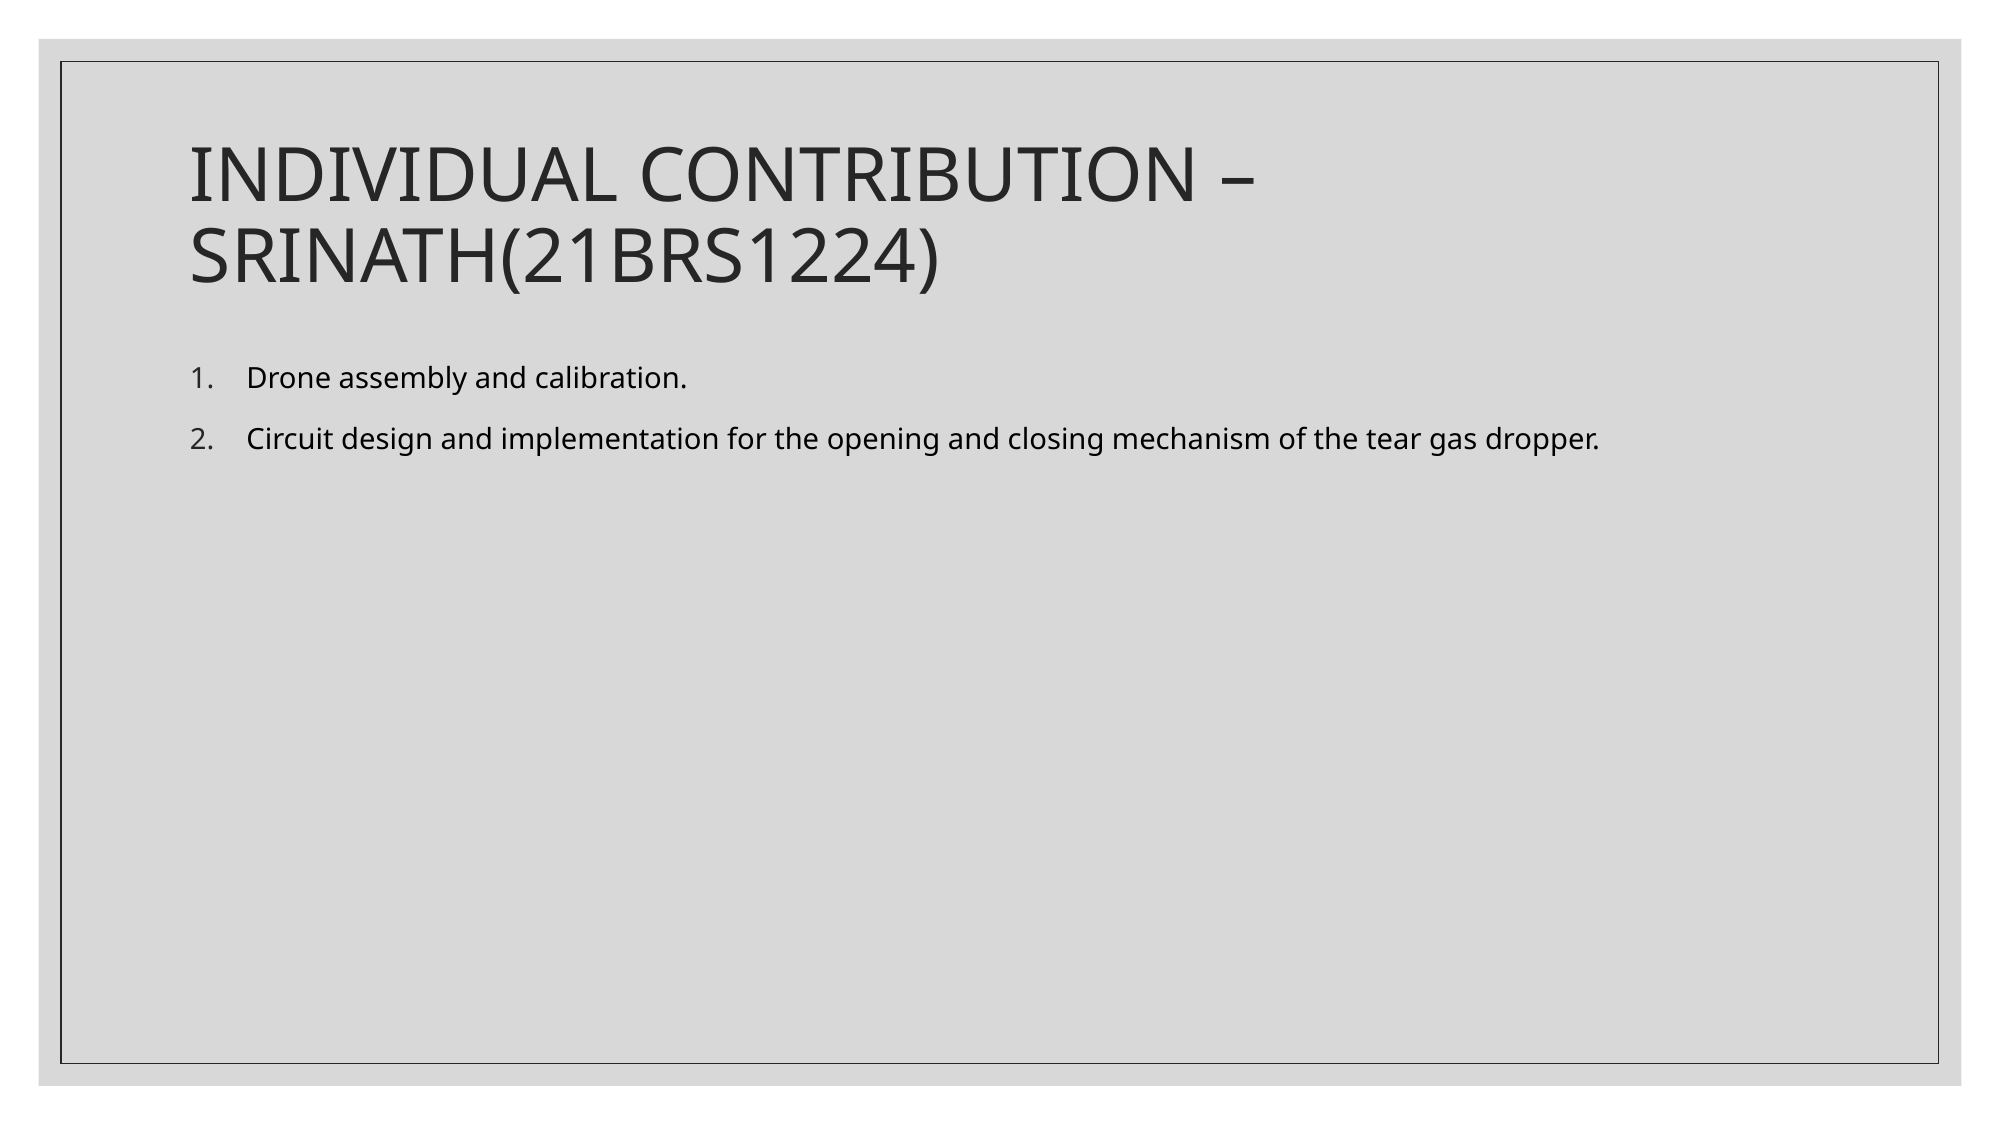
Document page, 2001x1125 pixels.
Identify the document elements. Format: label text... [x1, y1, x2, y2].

list Drone assembly and calibration. Circuit design and implementation for the opening and closing mechanism of the tear gas dropper. [174, 345, 1825, 977]
title INDIVIDUAL CONTRIBUTION – SRINATH(21BRS1224) [174, 105, 1825, 331]
